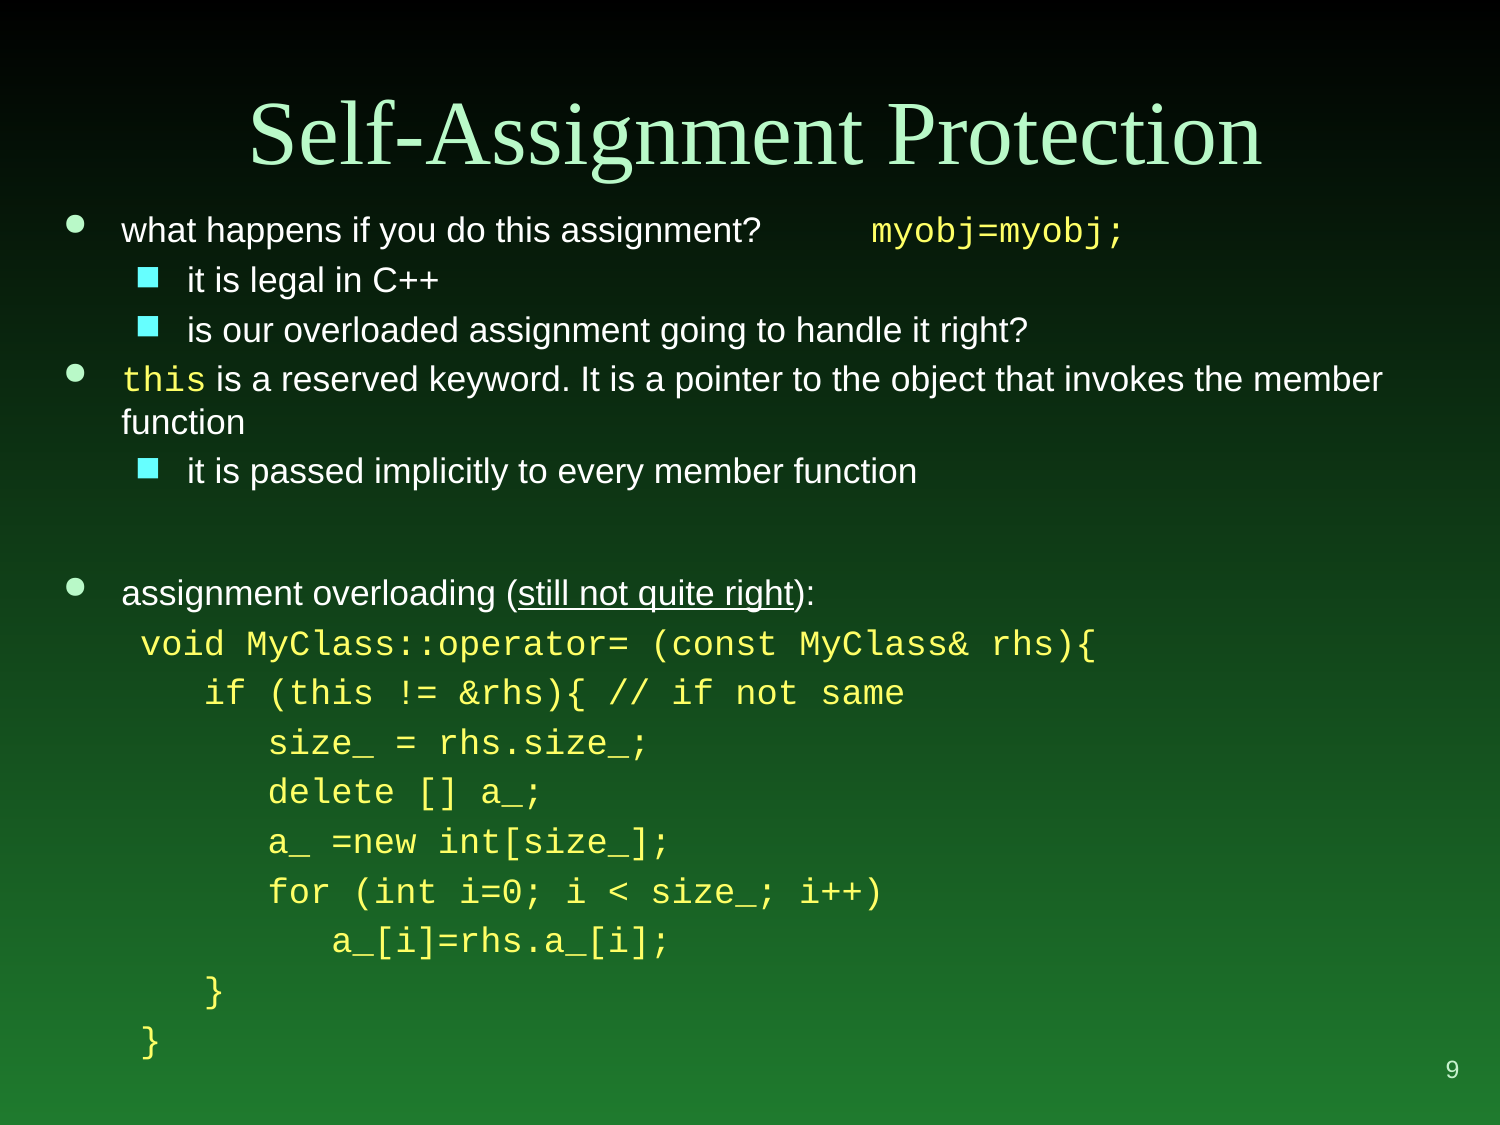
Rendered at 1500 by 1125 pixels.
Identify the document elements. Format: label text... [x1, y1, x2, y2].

title Self-Assignment Protection [112, 62, 1400, 188]
slide_number 9 [1274, 1024, 1475, 1113]
list what happens if you do this assignment? myobj=myobj; it is legal in C++ is our overloaded assignment going to handle it right? this is a reserved keyword. It is a pointer to the object that invokes the member function it is passed implicitly to every member function assignment overloading (still not quite right): void MyClass::operator= (const MyClass& rhs){ if (this != &rhs){ // if not same size_ = rhs.size_; delete [] a_; a_ =new int[size_]; for (int i=0; i < size_; i++) a_[i]=rhs.a_[i]; } } [50, 200, 1425, 988]
